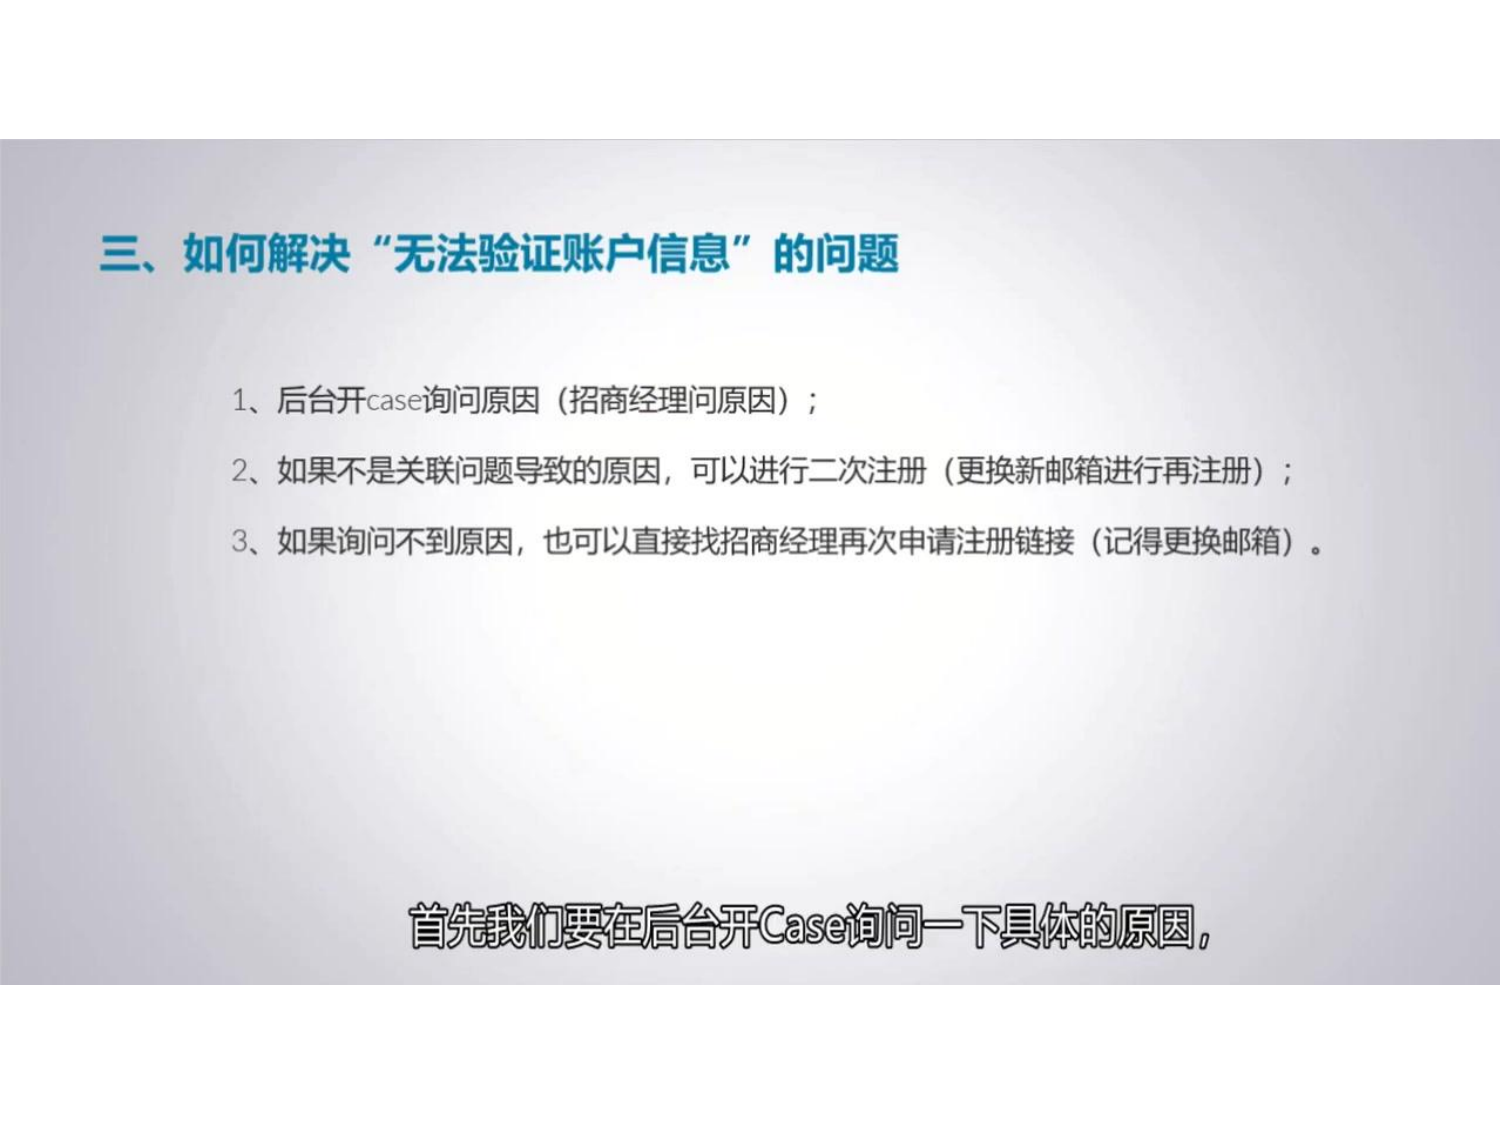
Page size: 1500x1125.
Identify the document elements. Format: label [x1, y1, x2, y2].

picture [0, 139, 1500, 986]
